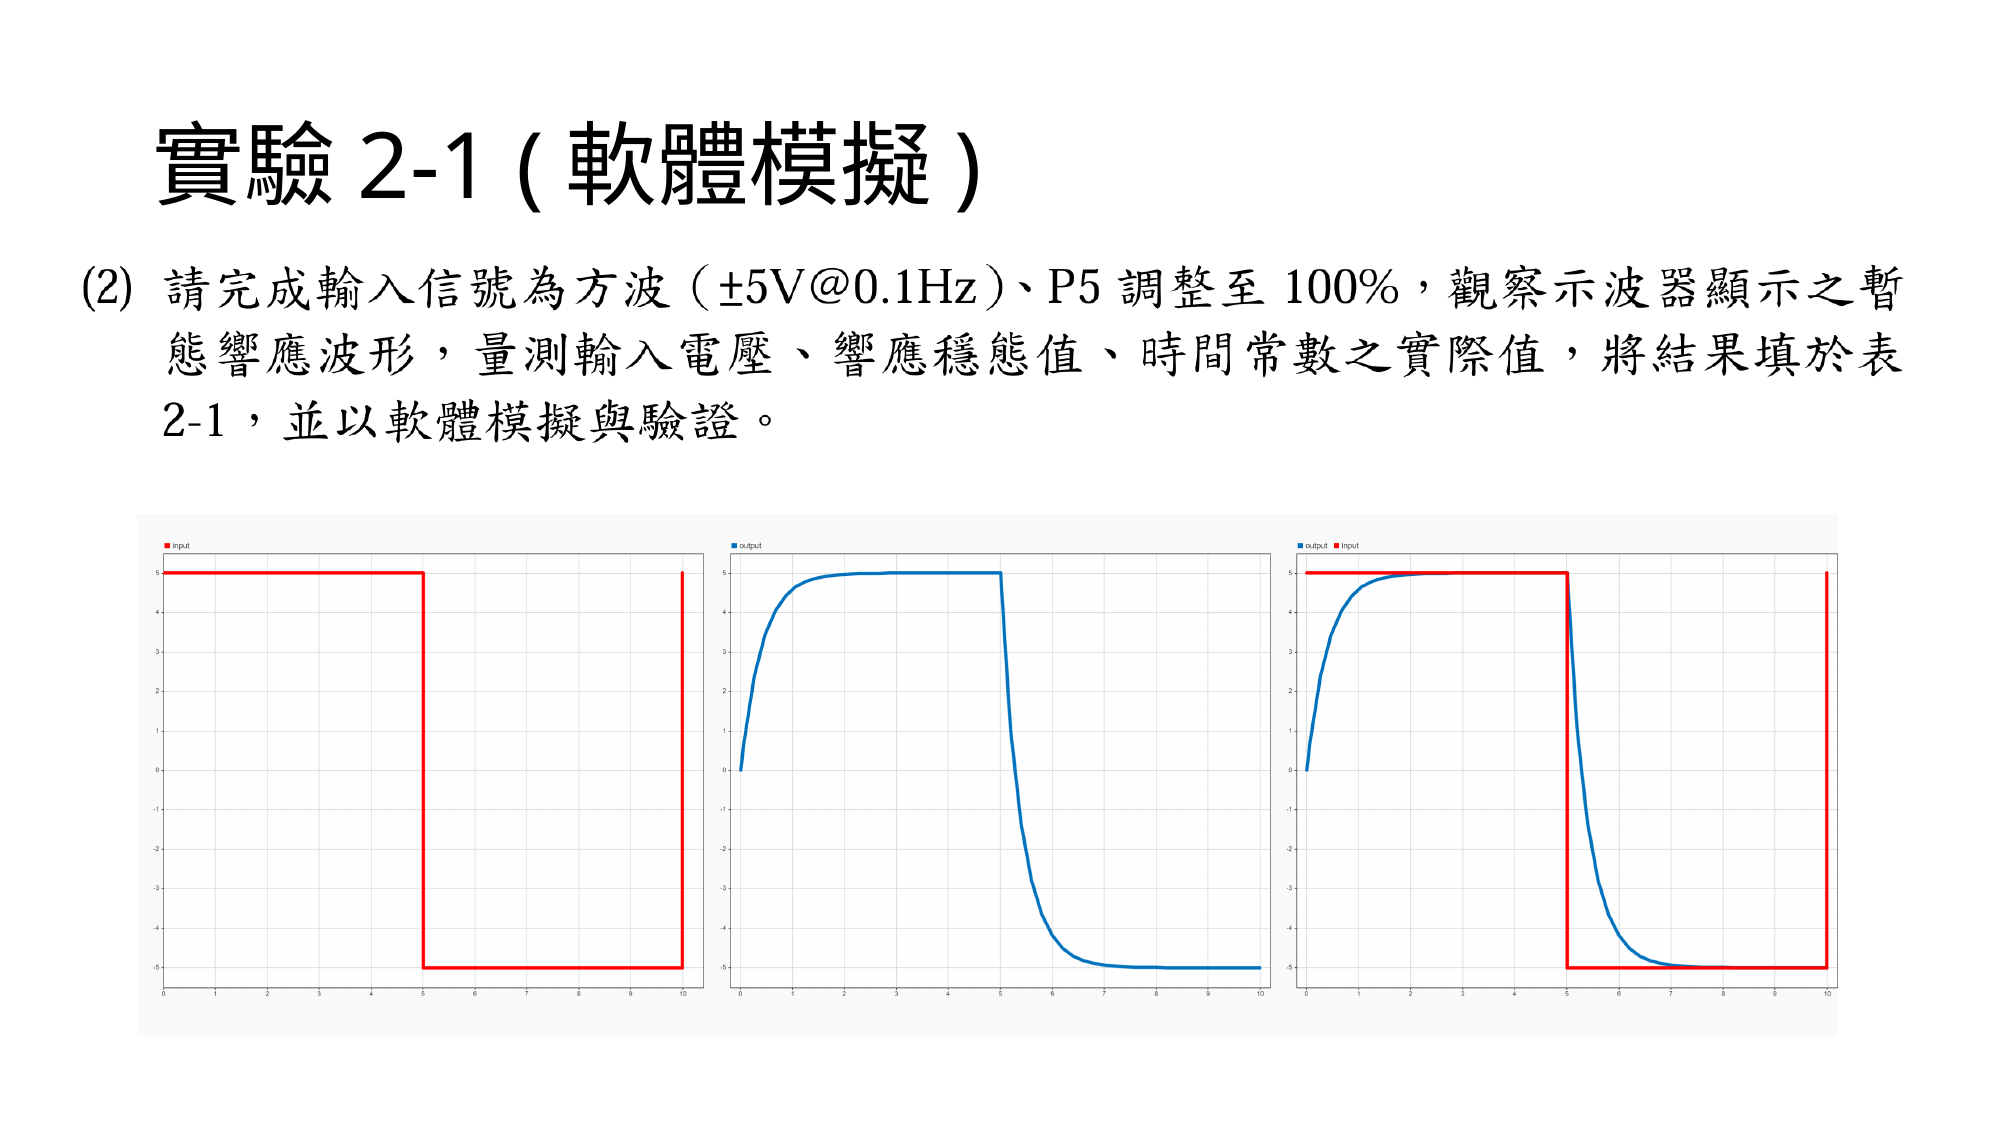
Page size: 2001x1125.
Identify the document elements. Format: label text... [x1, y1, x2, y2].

picture [75, 253, 1925, 447]
title 實驗2-1 (軟體模擬) [137, 59, 1863, 253]
picture [137, 513, 1838, 1036]
